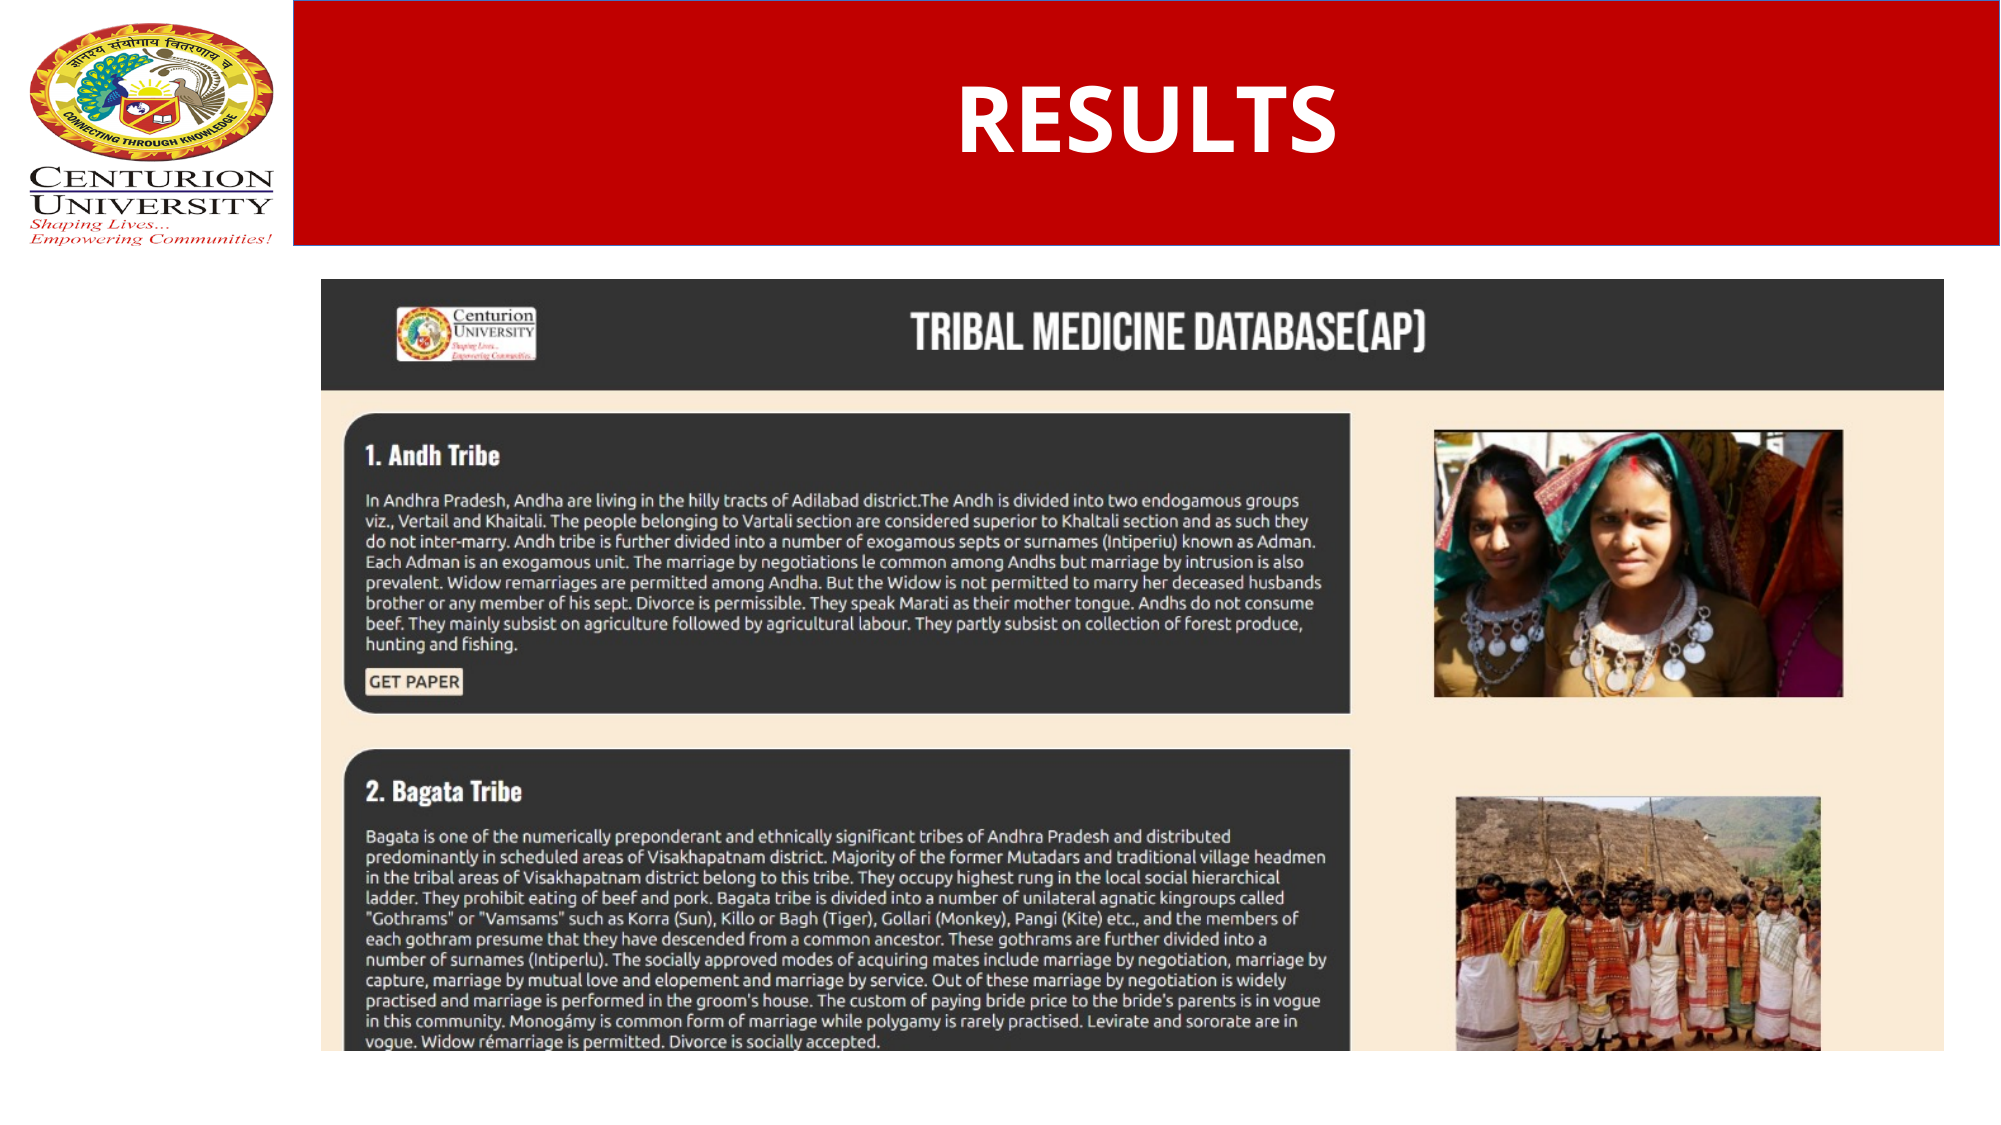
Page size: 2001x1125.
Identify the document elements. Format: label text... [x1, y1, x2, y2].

picture [29, 23, 274, 246]
title RESULTS [293, 0, 2000, 246]
picture [321, 279, 1944, 1051]
